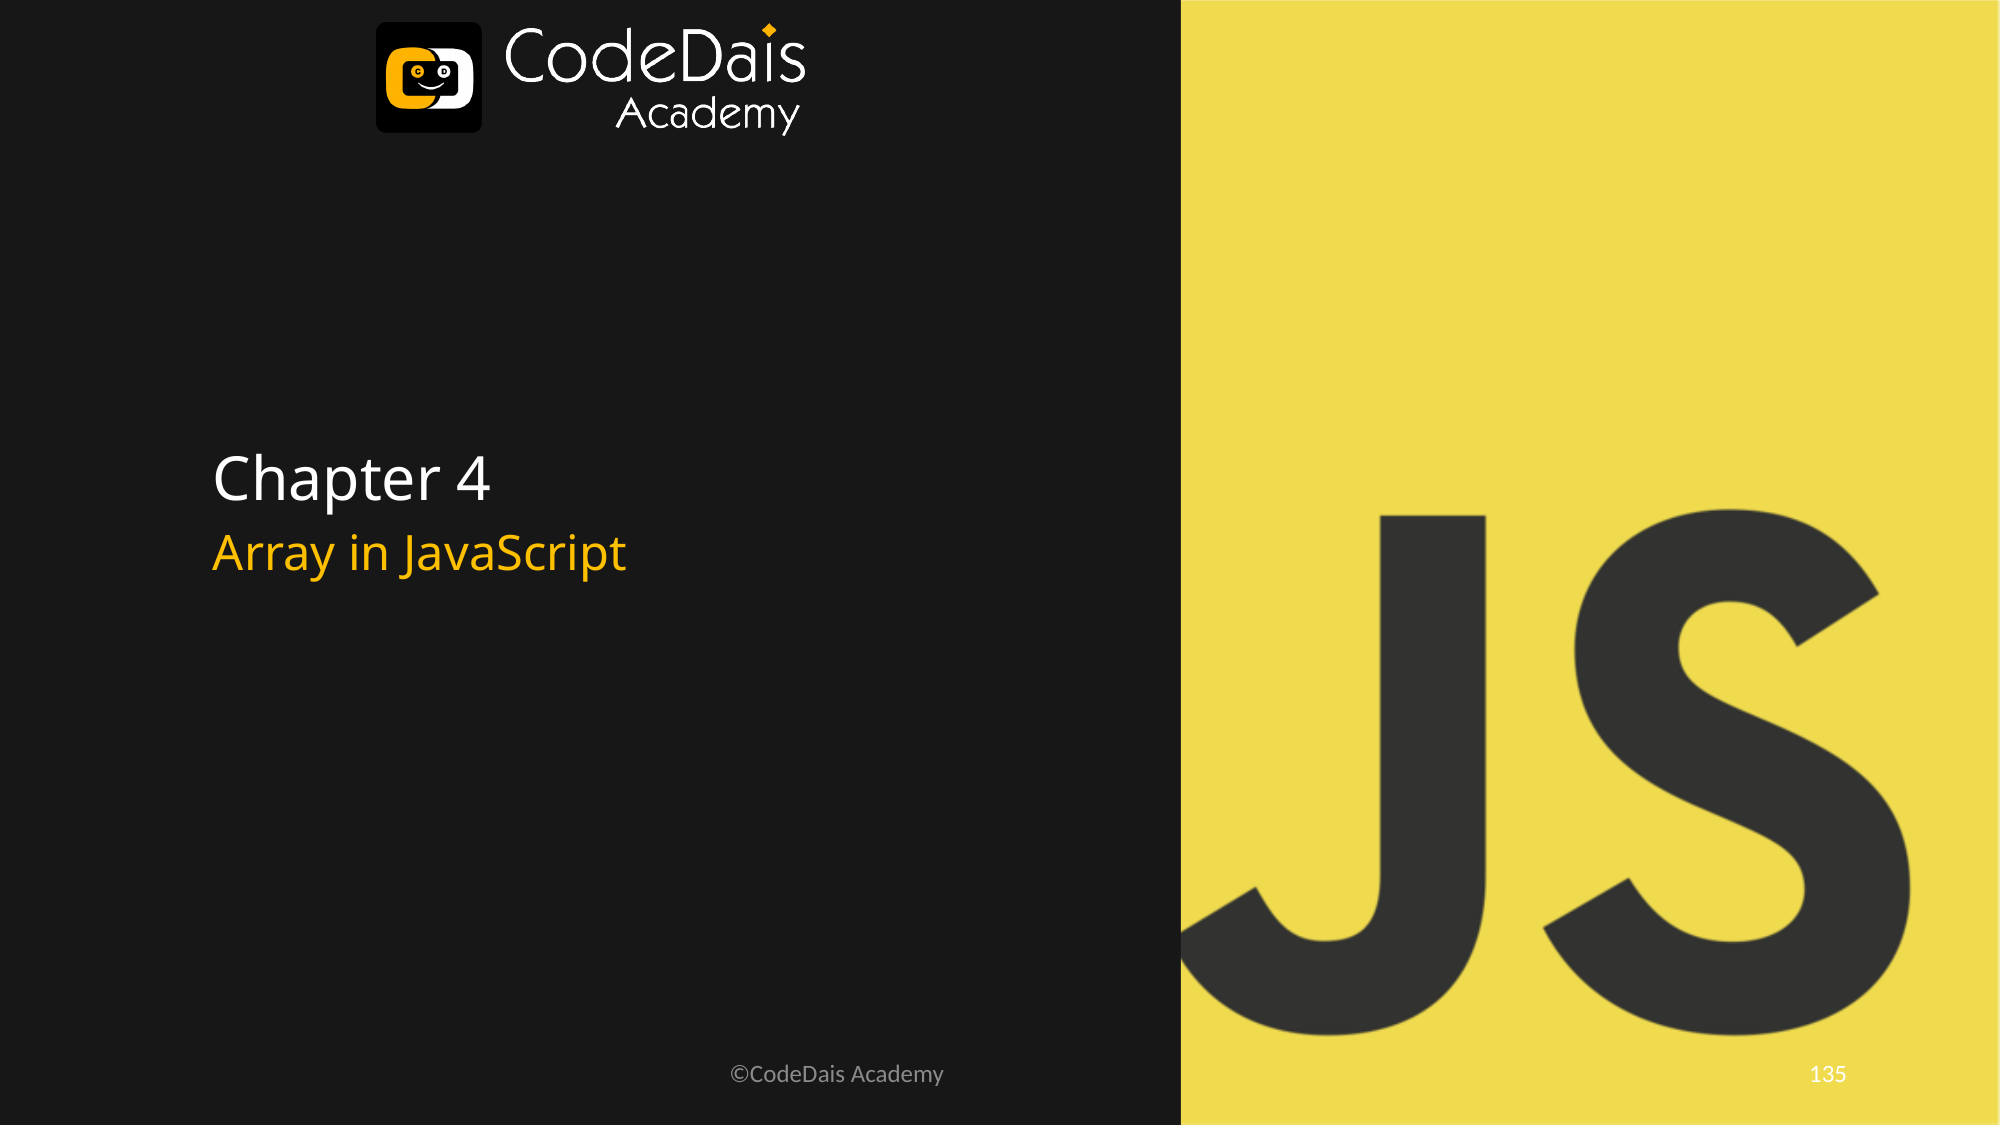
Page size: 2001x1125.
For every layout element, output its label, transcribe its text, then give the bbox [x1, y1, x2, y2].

picture [1180, 0, 2000, 1125]
text_box [0, 0, 1180, 1125]
footer ©CodeDais Academy [524, 1042, 1150, 1103]
list Chapter 4 Array in JavaScript [197, 440, 1180, 590]
picture [375, 22, 805, 136]
